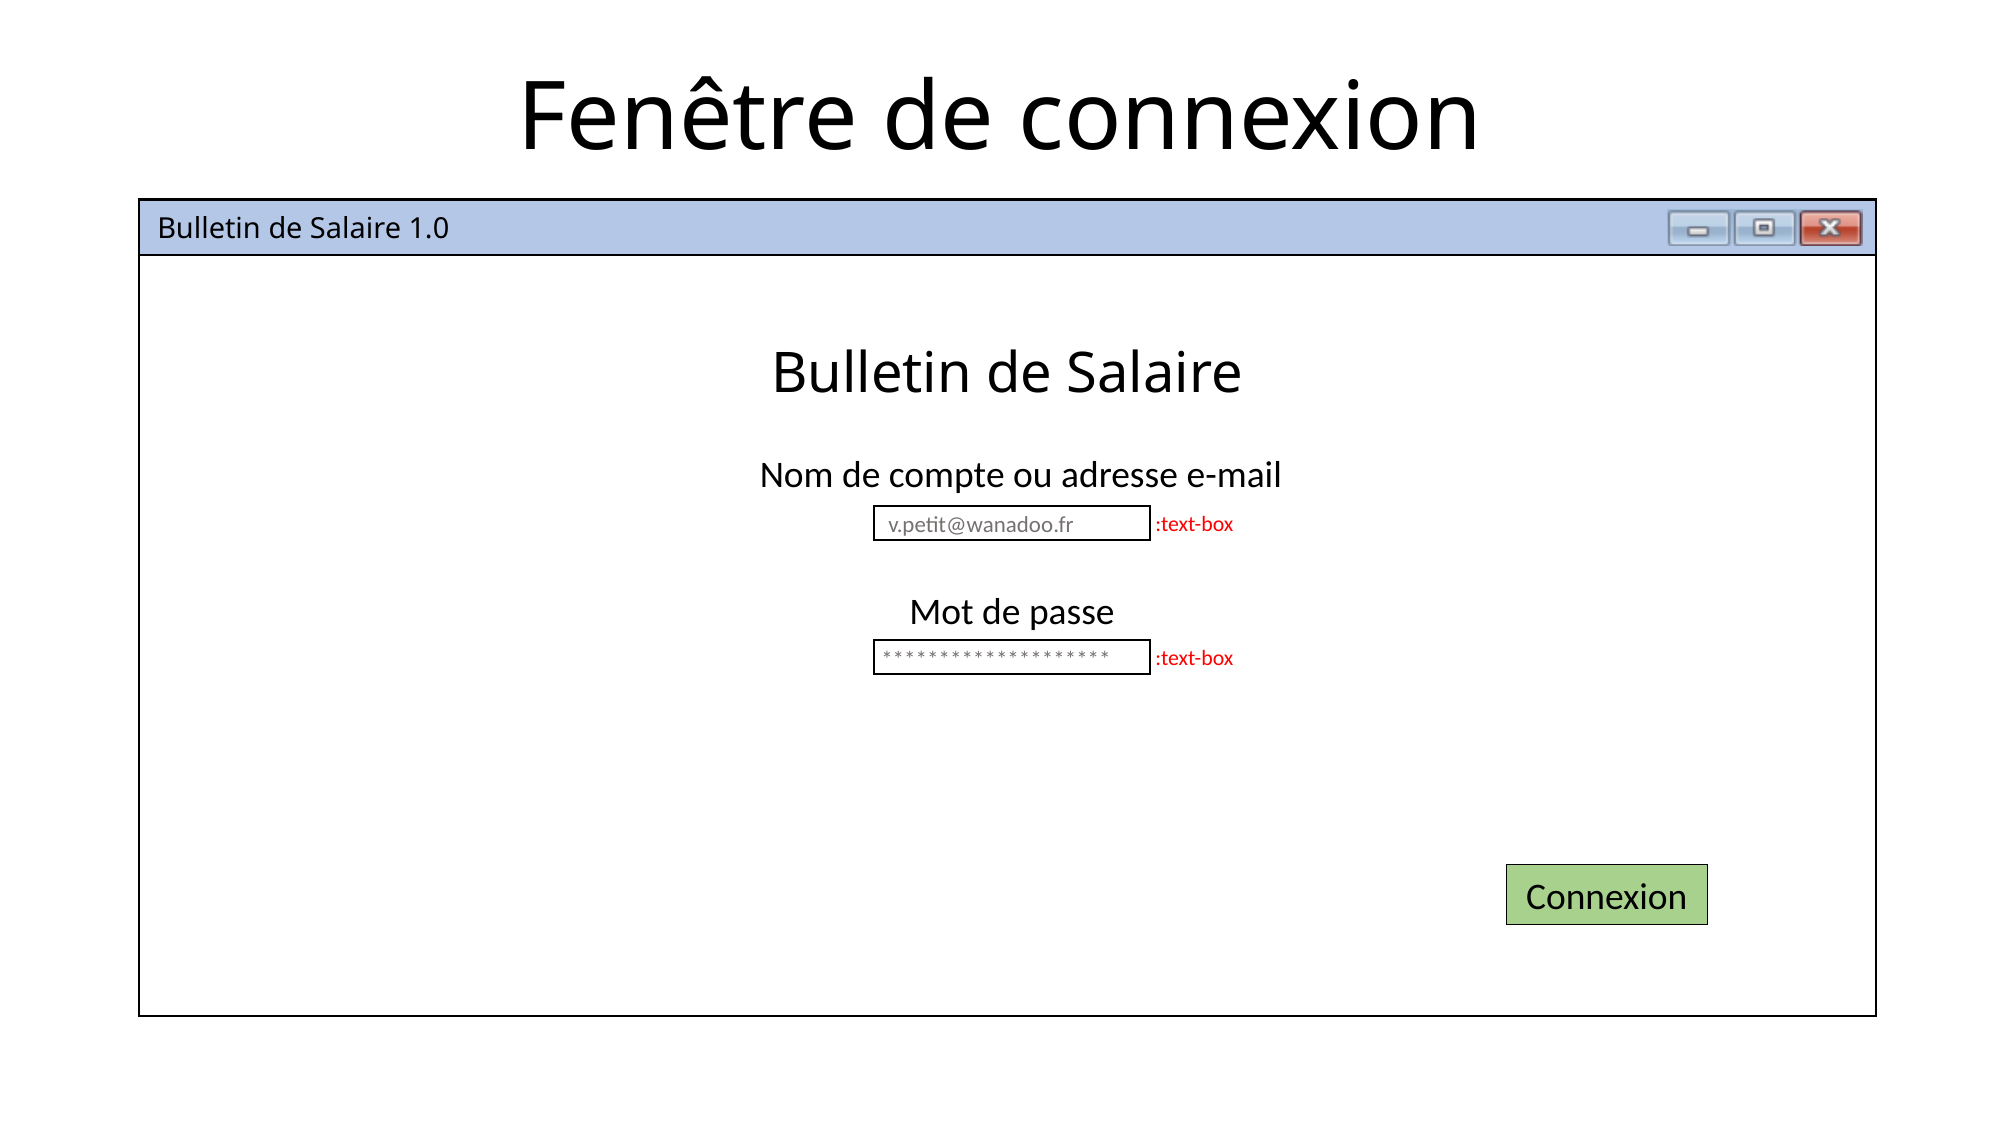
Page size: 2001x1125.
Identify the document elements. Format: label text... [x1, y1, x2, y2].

picture [1667, 209, 1863, 246]
text_box ******************** [866, 636, 1134, 679]
text_box :text-box [1140, 501, 1259, 543]
text_box Nom de compte ou adresse e-mail [744, 442, 1319, 503]
text_box :text-box [1140, 636, 1259, 678]
text_box [138, 198, 1877, 256]
text_box Mot de passe [873, 579, 1151, 640]
text_box [1134, 640, 1140, 675]
text_box Connexion [1506, 864, 1708, 925]
text_box v.petit@wanadoo.fr [873, 502, 1141, 545]
text_box Bulletin de Salaire 1.0 [139, 202, 469, 252]
text_box [138, 256, 1877, 1017]
text_box Fenêtre de connexion [137, 59, 1863, 178]
text_box Bulletin de Salaire [735, 293, 1279, 412]
